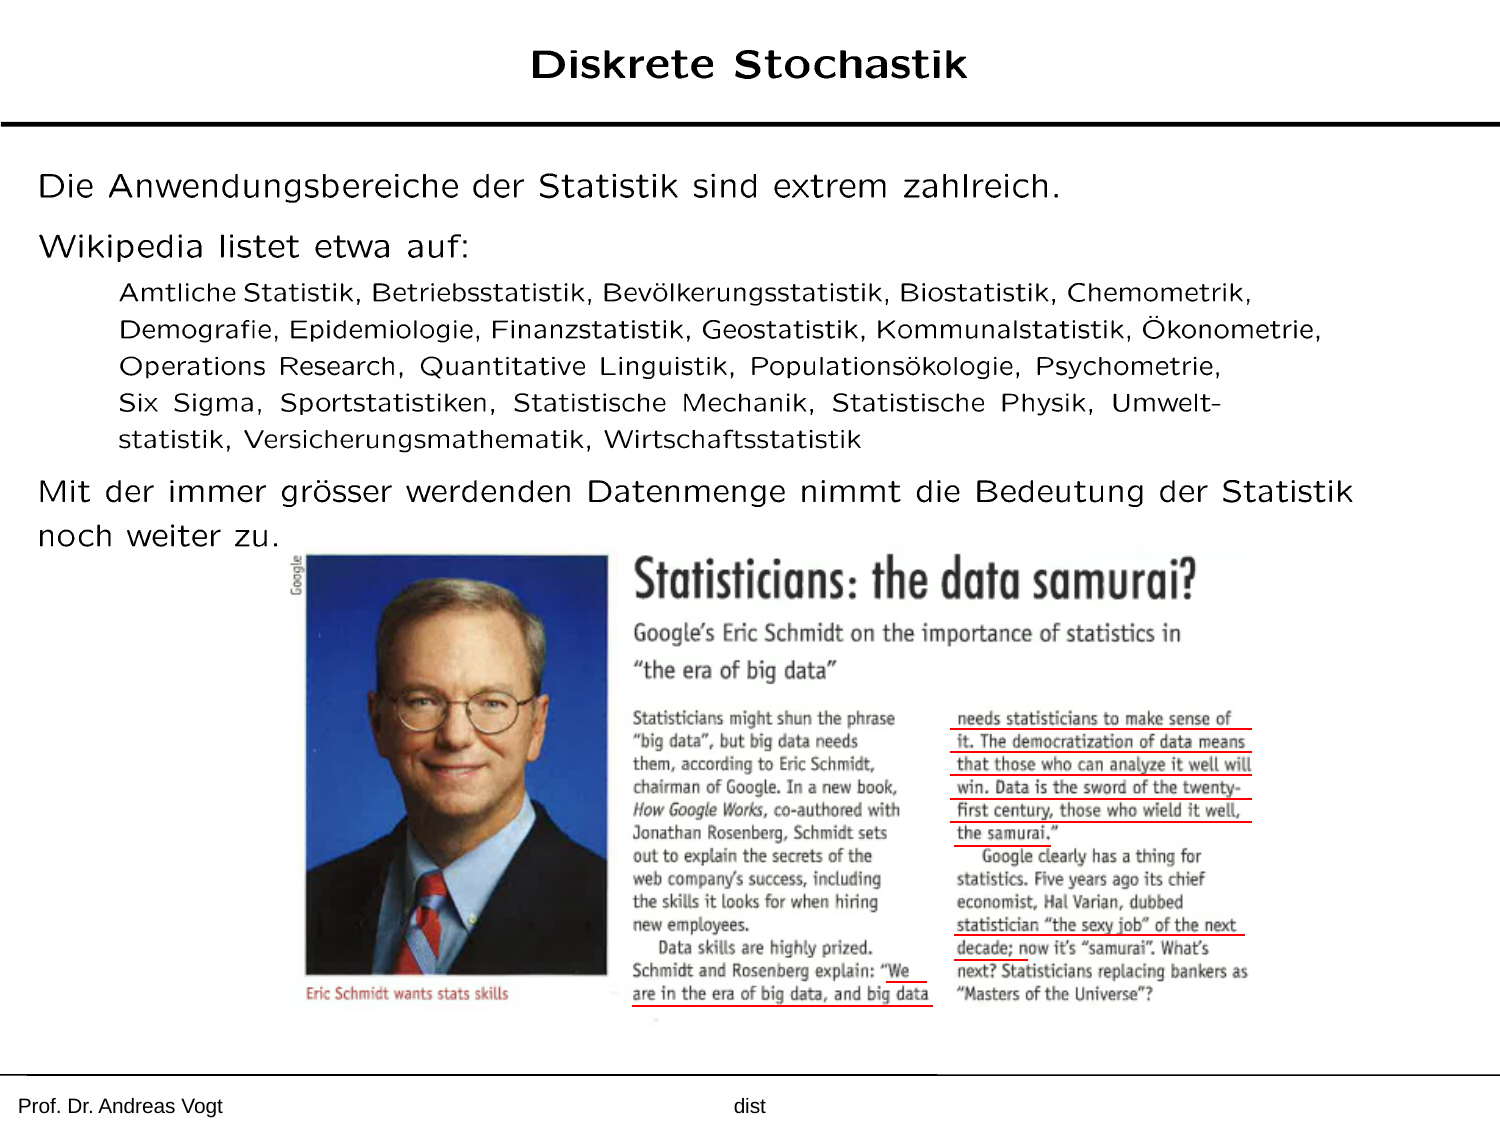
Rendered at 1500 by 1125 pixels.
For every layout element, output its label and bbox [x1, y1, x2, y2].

picture [39, 479, 1353, 1034]
picture [530, 47, 968, 81]
picture [39, 171, 1059, 203]
picture [39, 232, 469, 264]
picture [119, 282, 1321, 454]
